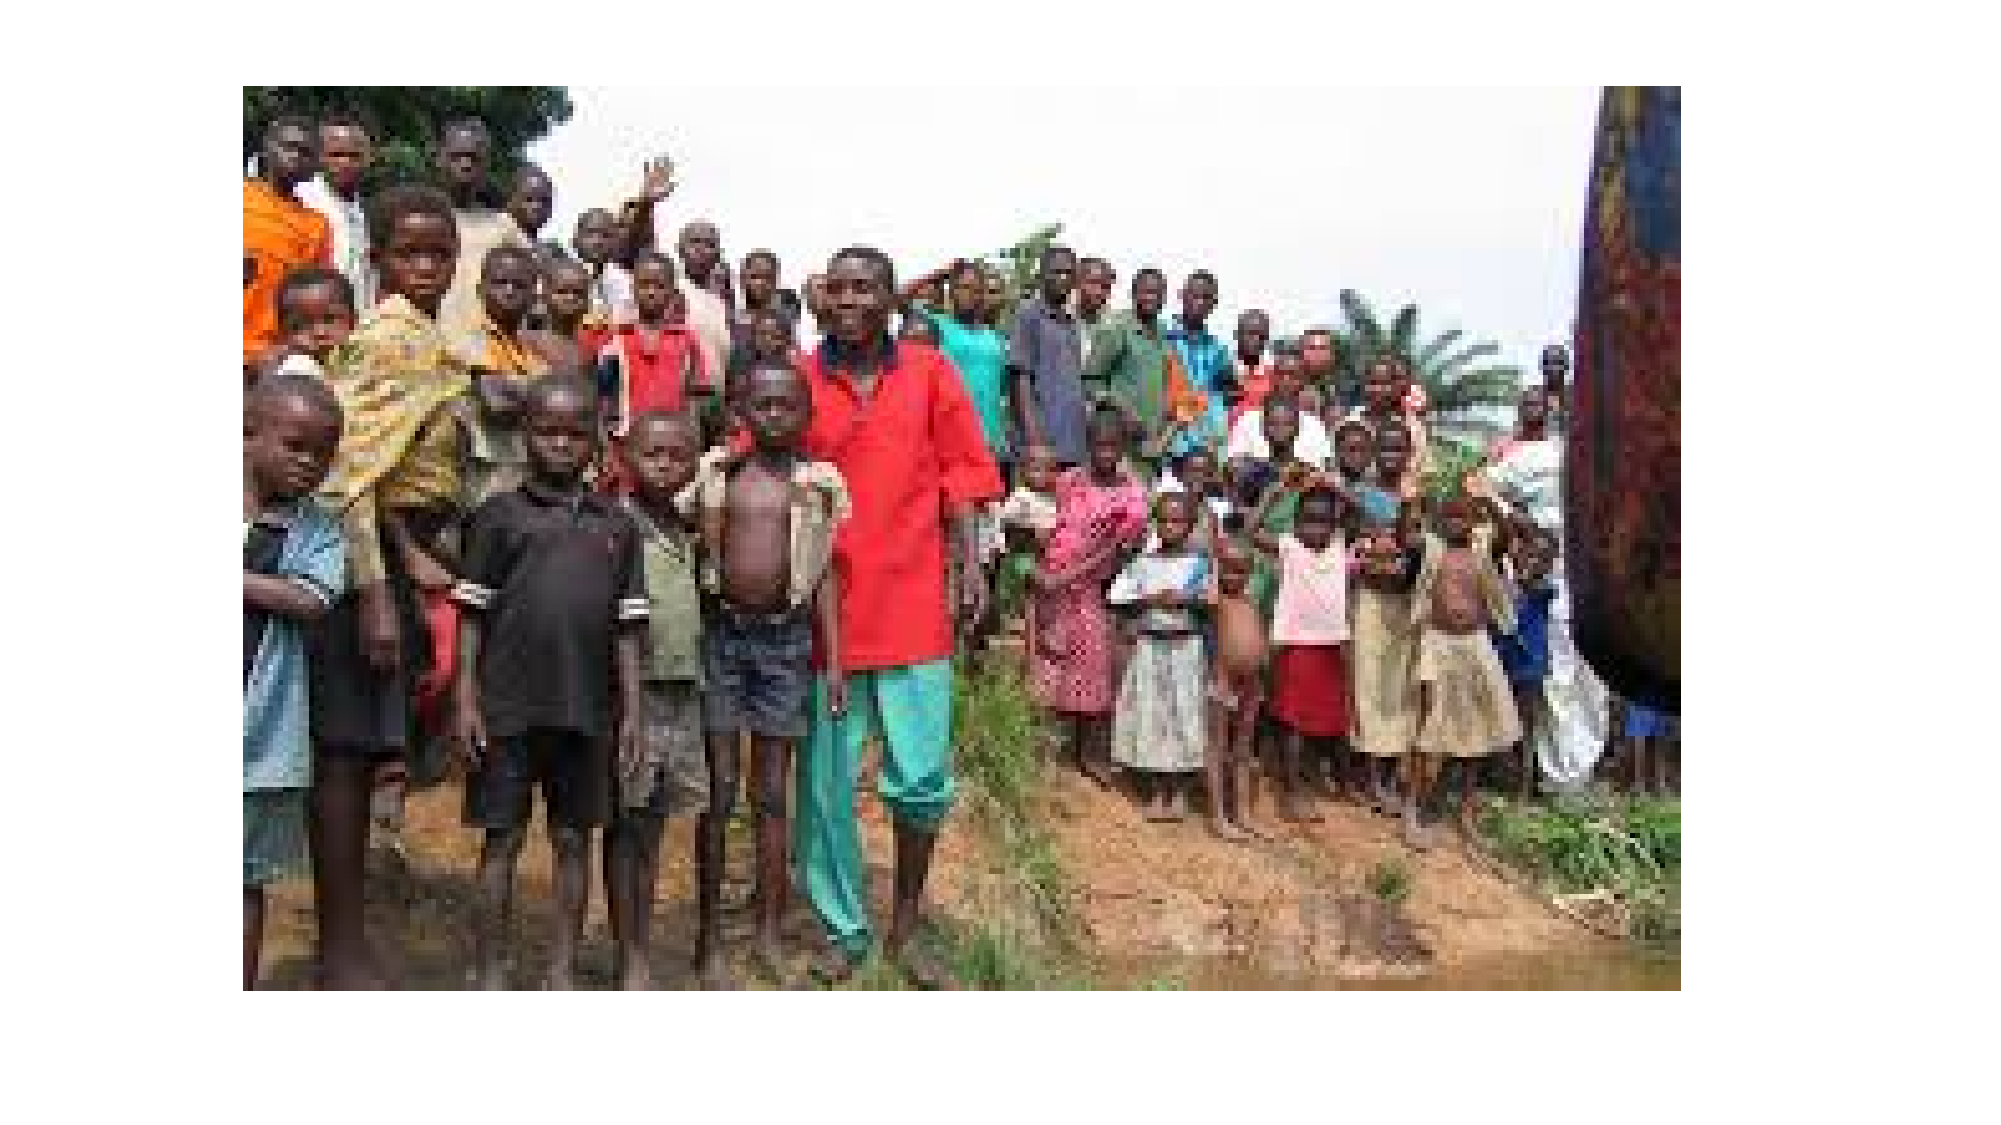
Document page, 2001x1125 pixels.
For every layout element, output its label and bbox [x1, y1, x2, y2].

picture [243, 86, 1681, 991]
